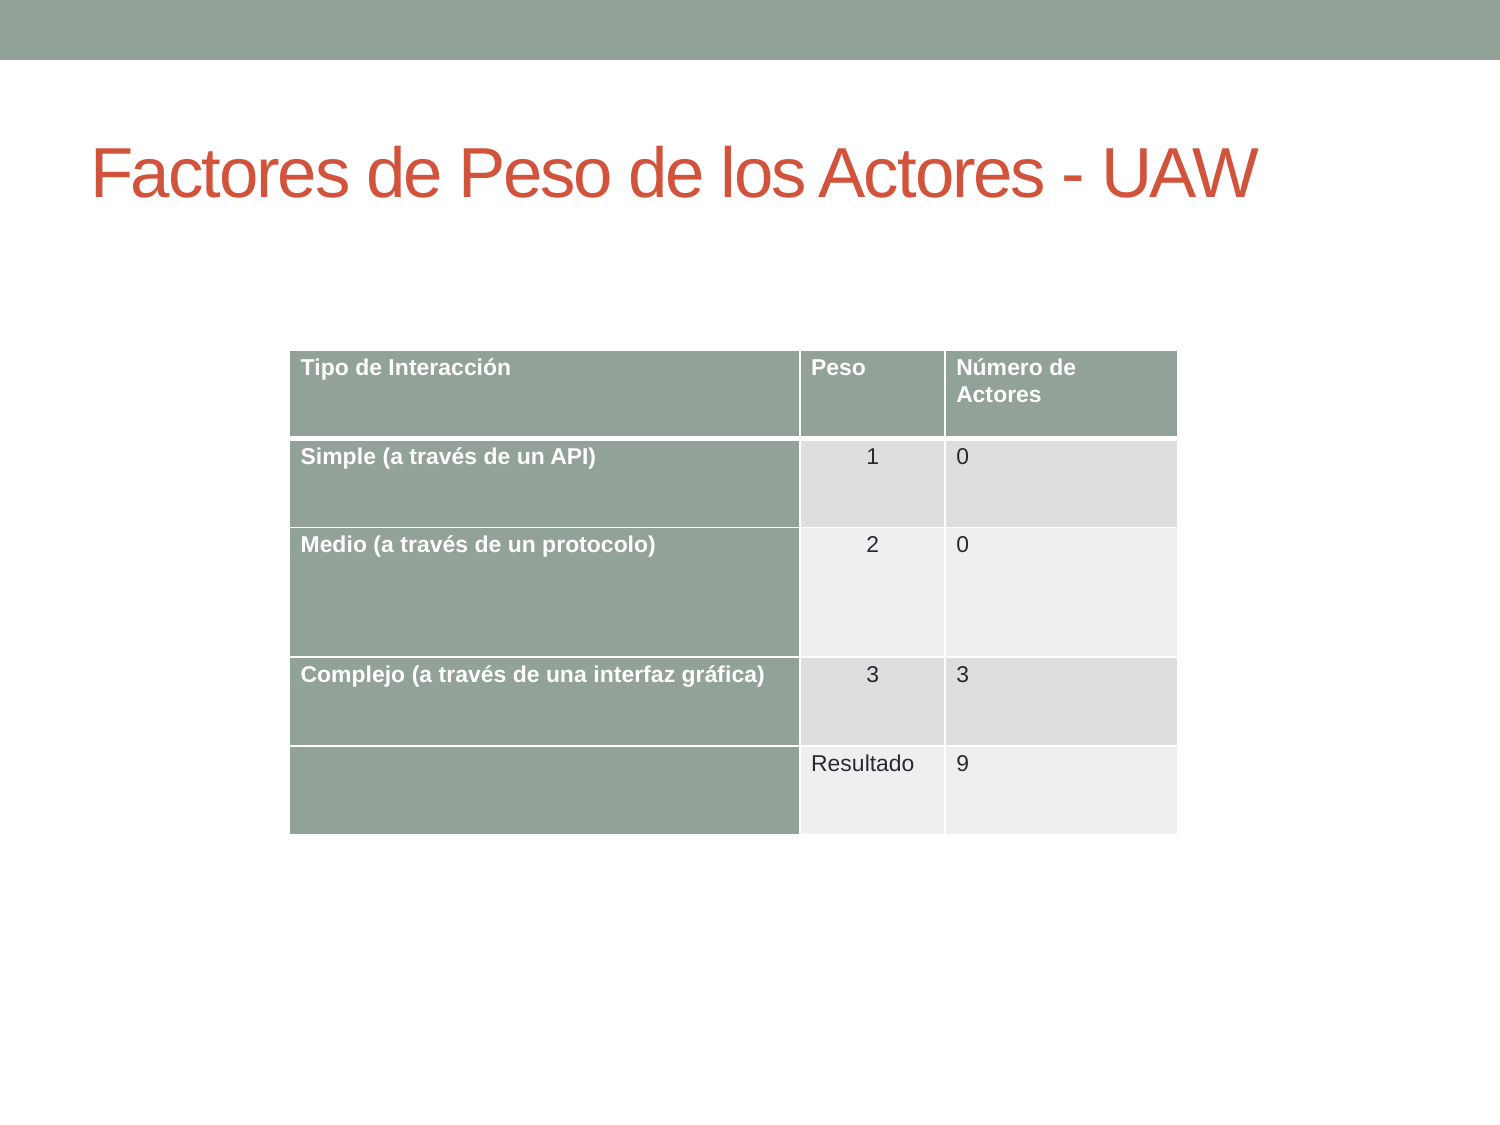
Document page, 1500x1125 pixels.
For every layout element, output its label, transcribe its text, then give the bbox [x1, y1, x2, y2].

table_cell 3 [946, 658, 1177, 745]
title Factores de Peso de los Actores - UAW [75, 87, 1425, 250]
table_cell 2 [801, 528, 944, 656]
table_cell 9 [946, 747, 1177, 834]
table_header Número de Actores [946, 351, 1177, 436]
table_cell 3 [801, 658, 944, 745]
table_cell 0 [946, 441, 1177, 527]
table_cell Resultado [801, 747, 944, 834]
table_cell Medio (a través de un protocolo) [290, 528, 799, 656]
table_cell Complejo (a través de una interfaz gráfica) [290, 658, 799, 745]
table_header Tipo de Interacción [290, 351, 799, 436]
table_cell Simple (a través de un API) [290, 441, 799, 527]
table_header Peso [801, 351, 944, 436]
table_cell 0 [946, 528, 1177, 656]
table_cell [290, 747, 799, 834]
table_cell 1 [801, 441, 944, 527]
